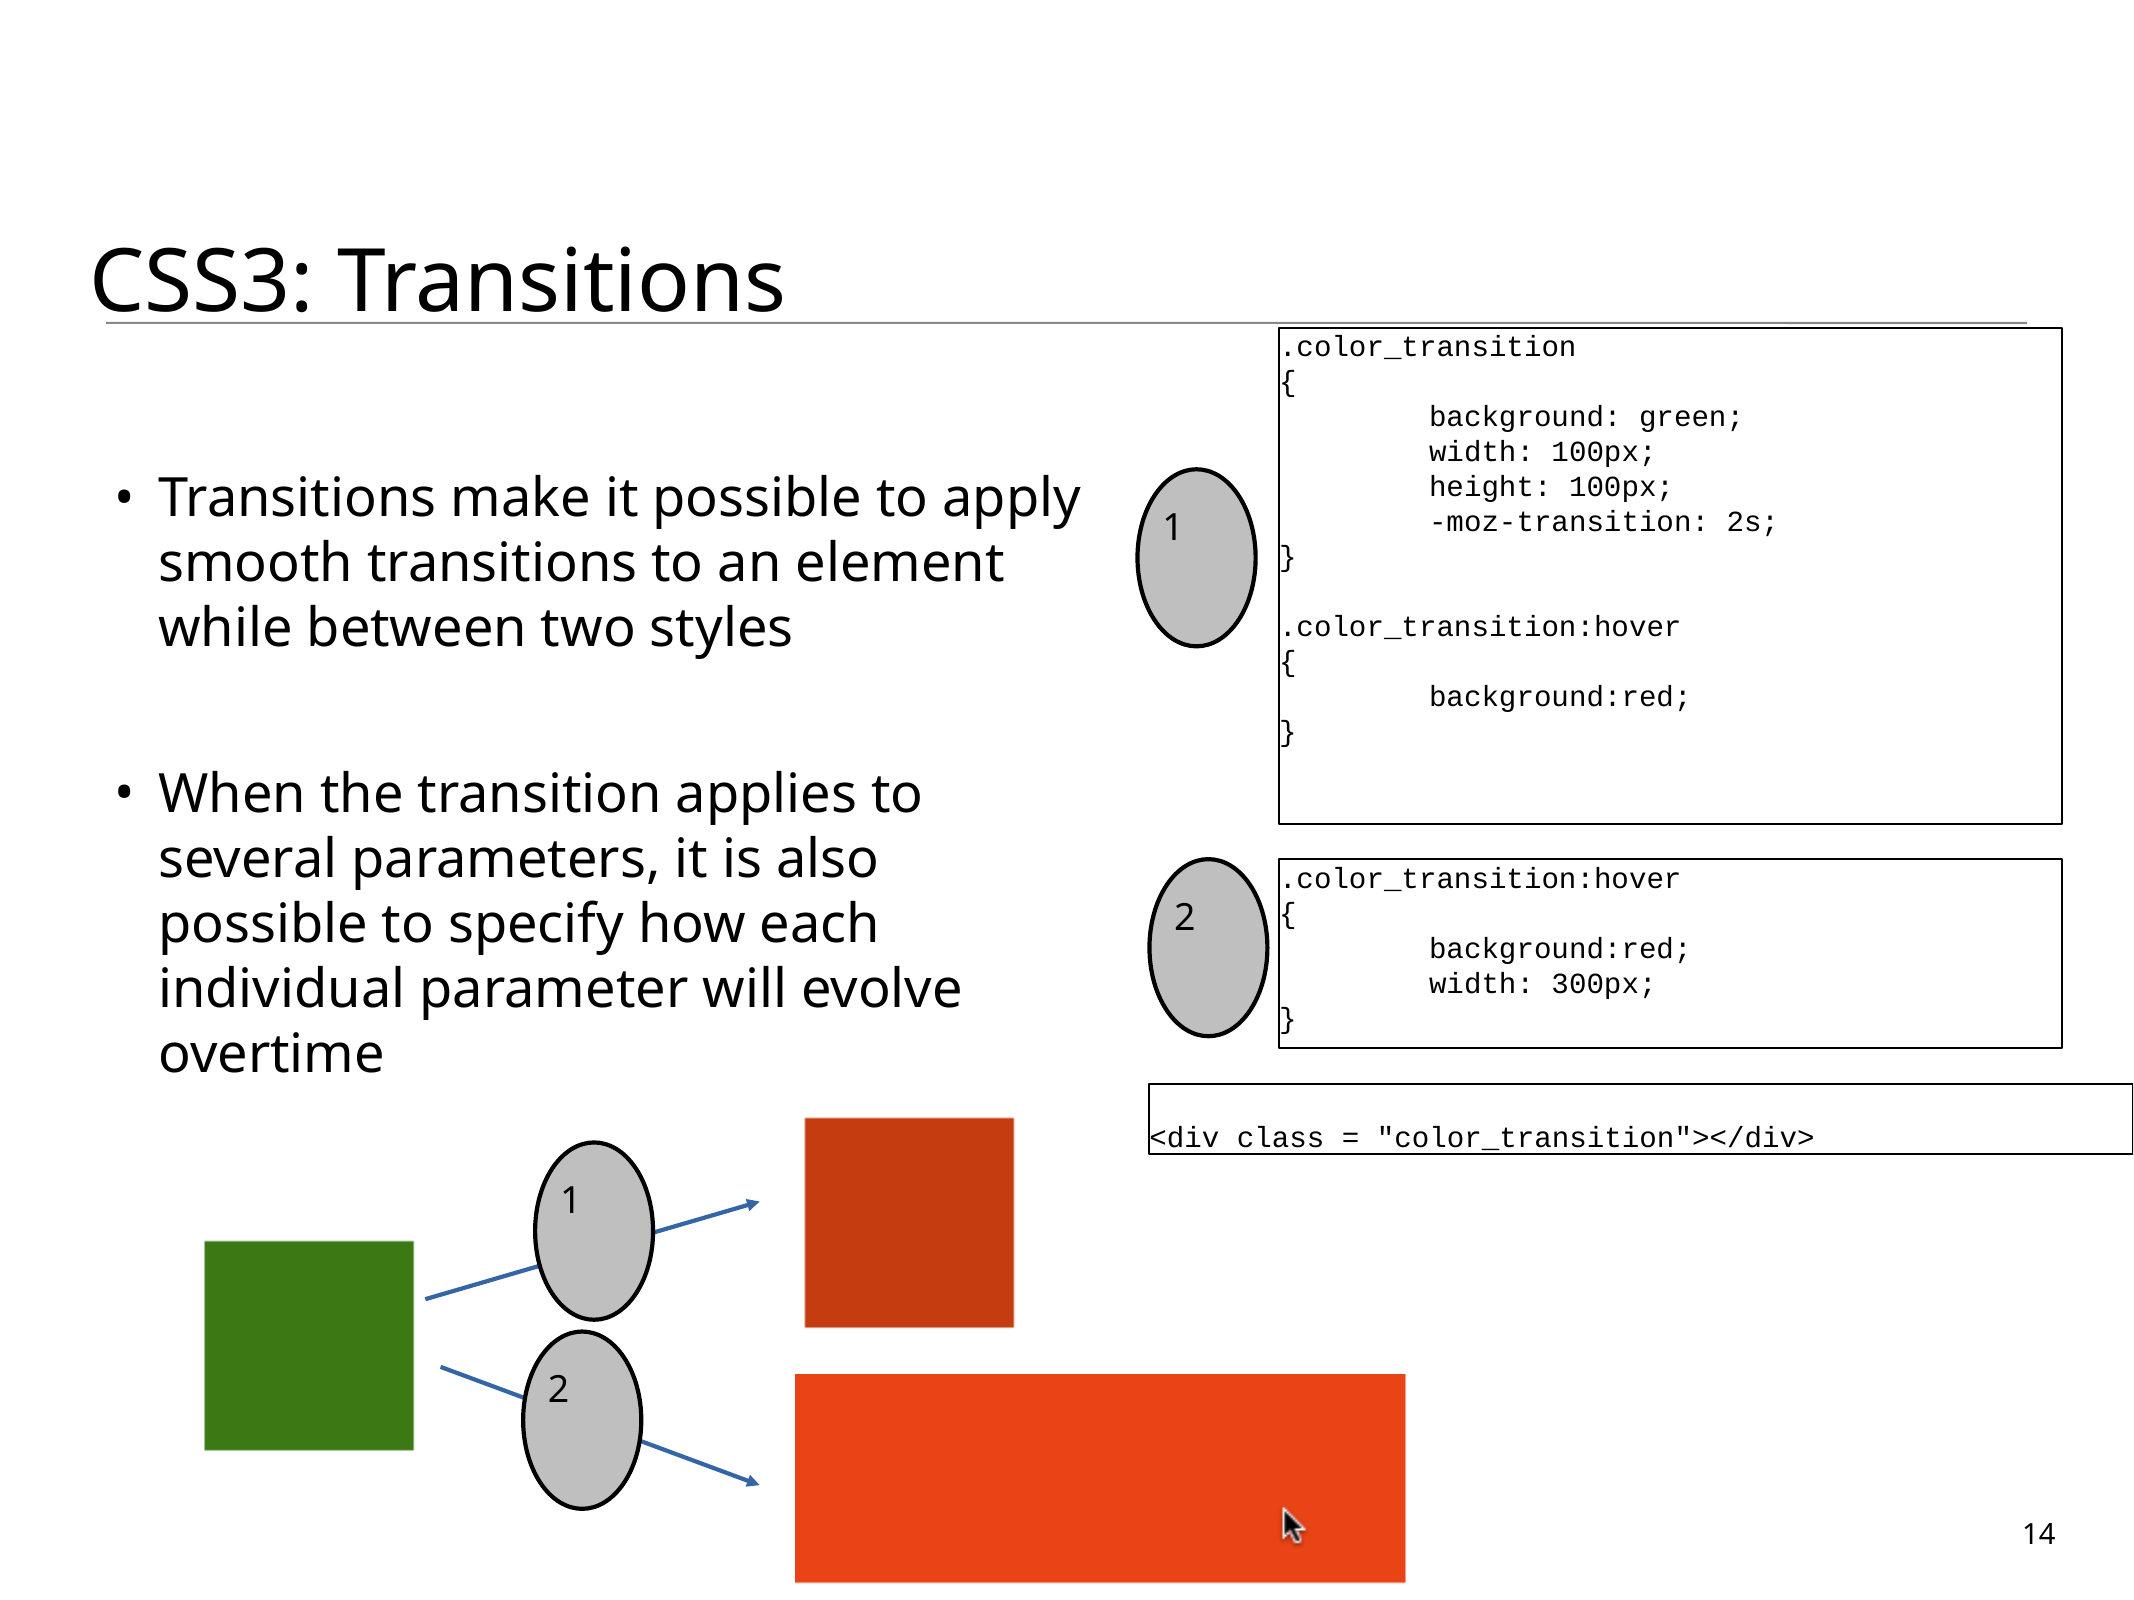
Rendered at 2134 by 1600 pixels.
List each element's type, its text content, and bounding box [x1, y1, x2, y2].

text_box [1278, 858, 2063, 1049]
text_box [1278, 327, 2063, 824]
text_box [642, 1441, 760, 1487]
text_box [1137, 468, 1256, 647]
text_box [522, 1331, 642, 1510]
text_box 14 [2014, 1508, 2064, 1558]
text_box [534, 1142, 654, 1320]
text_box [1149, 858, 1268, 1037]
text_box [656, 1199, 760, 1232]
title CSS3: Transitions [89, 0, 1111, 330]
picture [794, 1106, 1027, 1347]
picture [180, 1225, 431, 1476]
picture [794, 1374, 1429, 1600]
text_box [1149, 1083, 2134, 1155]
list Transitions make it possible to apply smooth transitions to an element while between two styles When the transition applies to several parameters, it is also possible to specify how each individual parameter will evolve overtime [114, 461, 1103, 1503]
